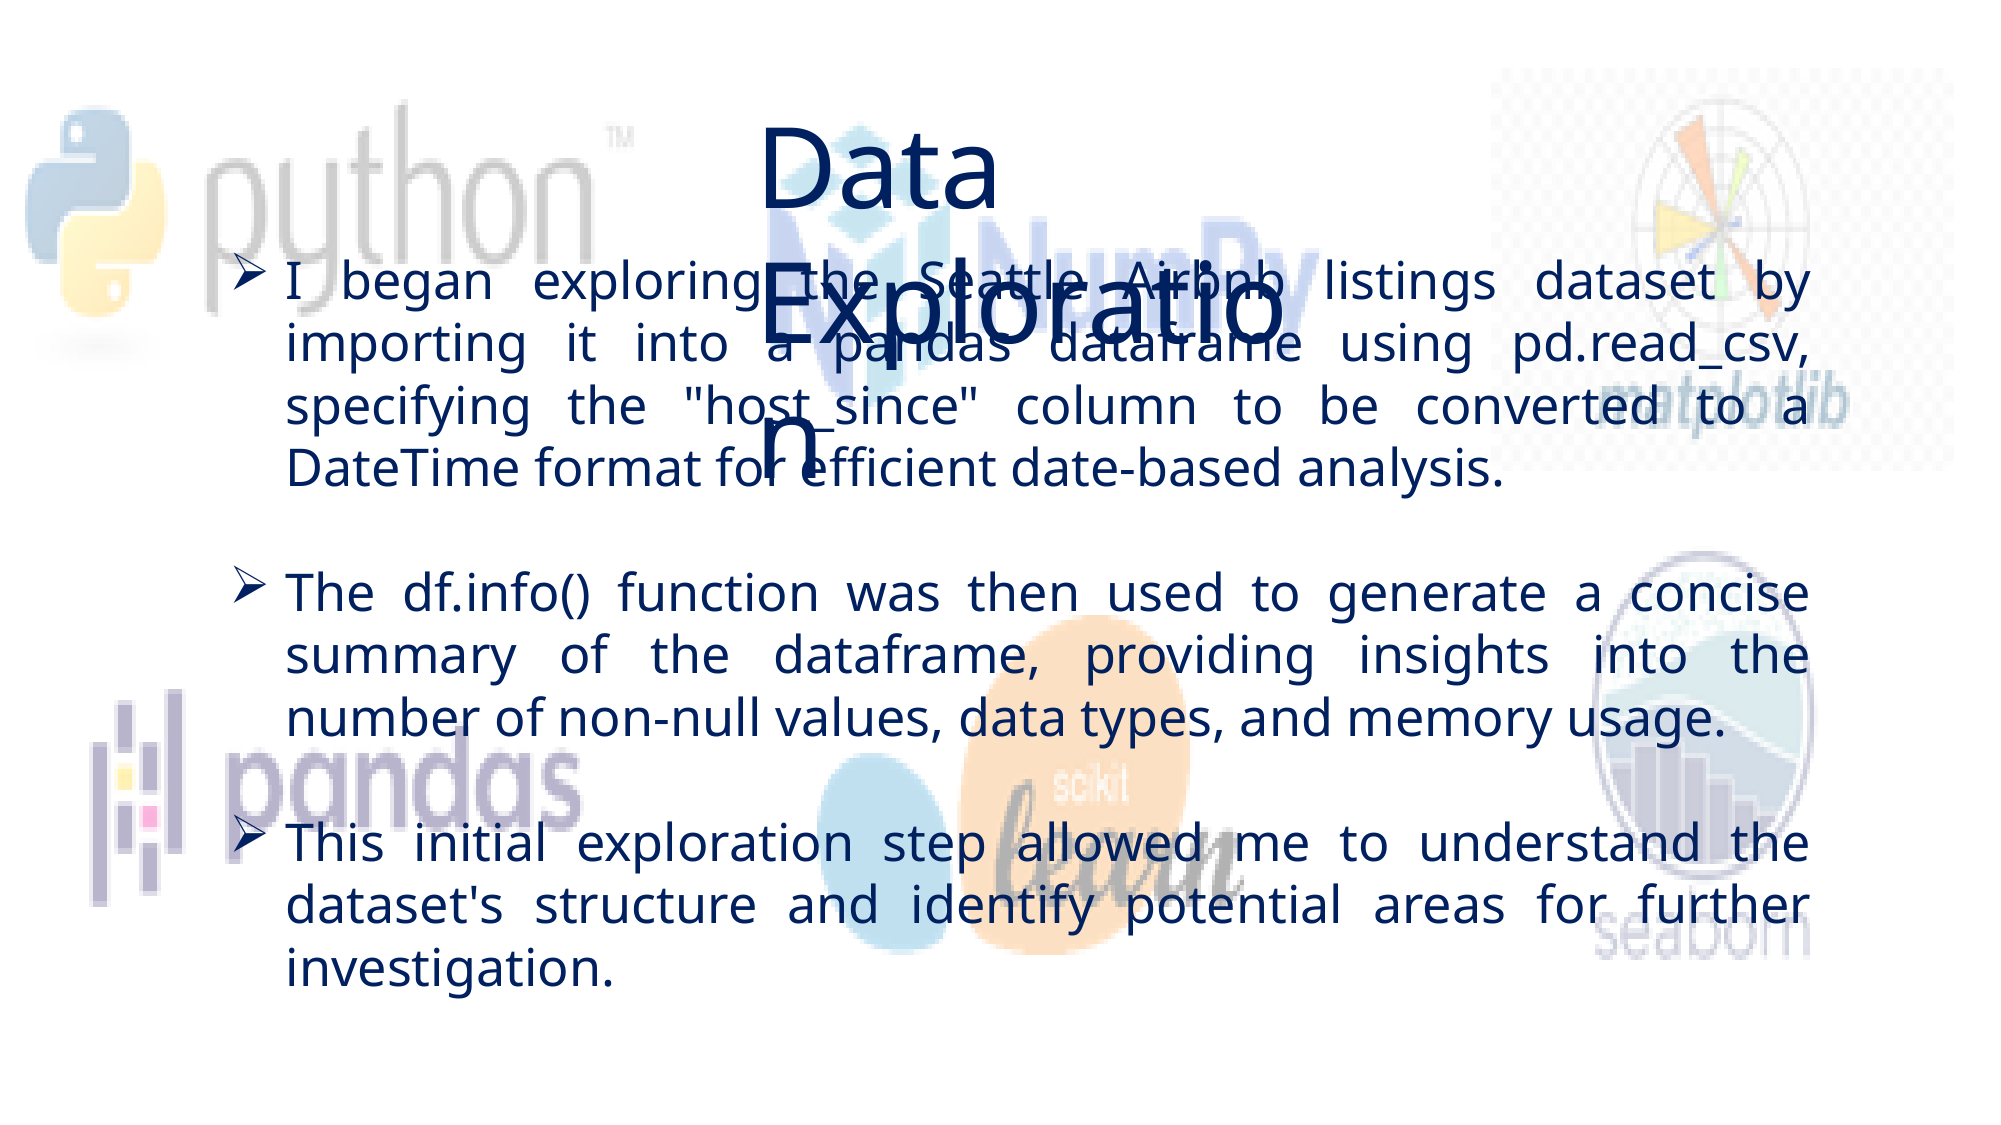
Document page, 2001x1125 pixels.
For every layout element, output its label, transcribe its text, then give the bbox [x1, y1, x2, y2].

text_box [88, 250, 214, 886]
text_box I began exploring the Seattle Airbnb listings dataset by importing it into a pandas dataframe using pd.read_csv, specifying the "host_since" column to be converted to a DateTime format for efficient date-based analysis. The df.info() function was then used to generate a concise summary of the dataframe, providing insights into the number of non-null values, data types, and memory usage. This initial exploration step allowed me to understand the dataset's structure and identify potential areas for further investigation. [214, 239, 1828, 1005]
text_box Data Exploration [740, 88, 1355, 239]
